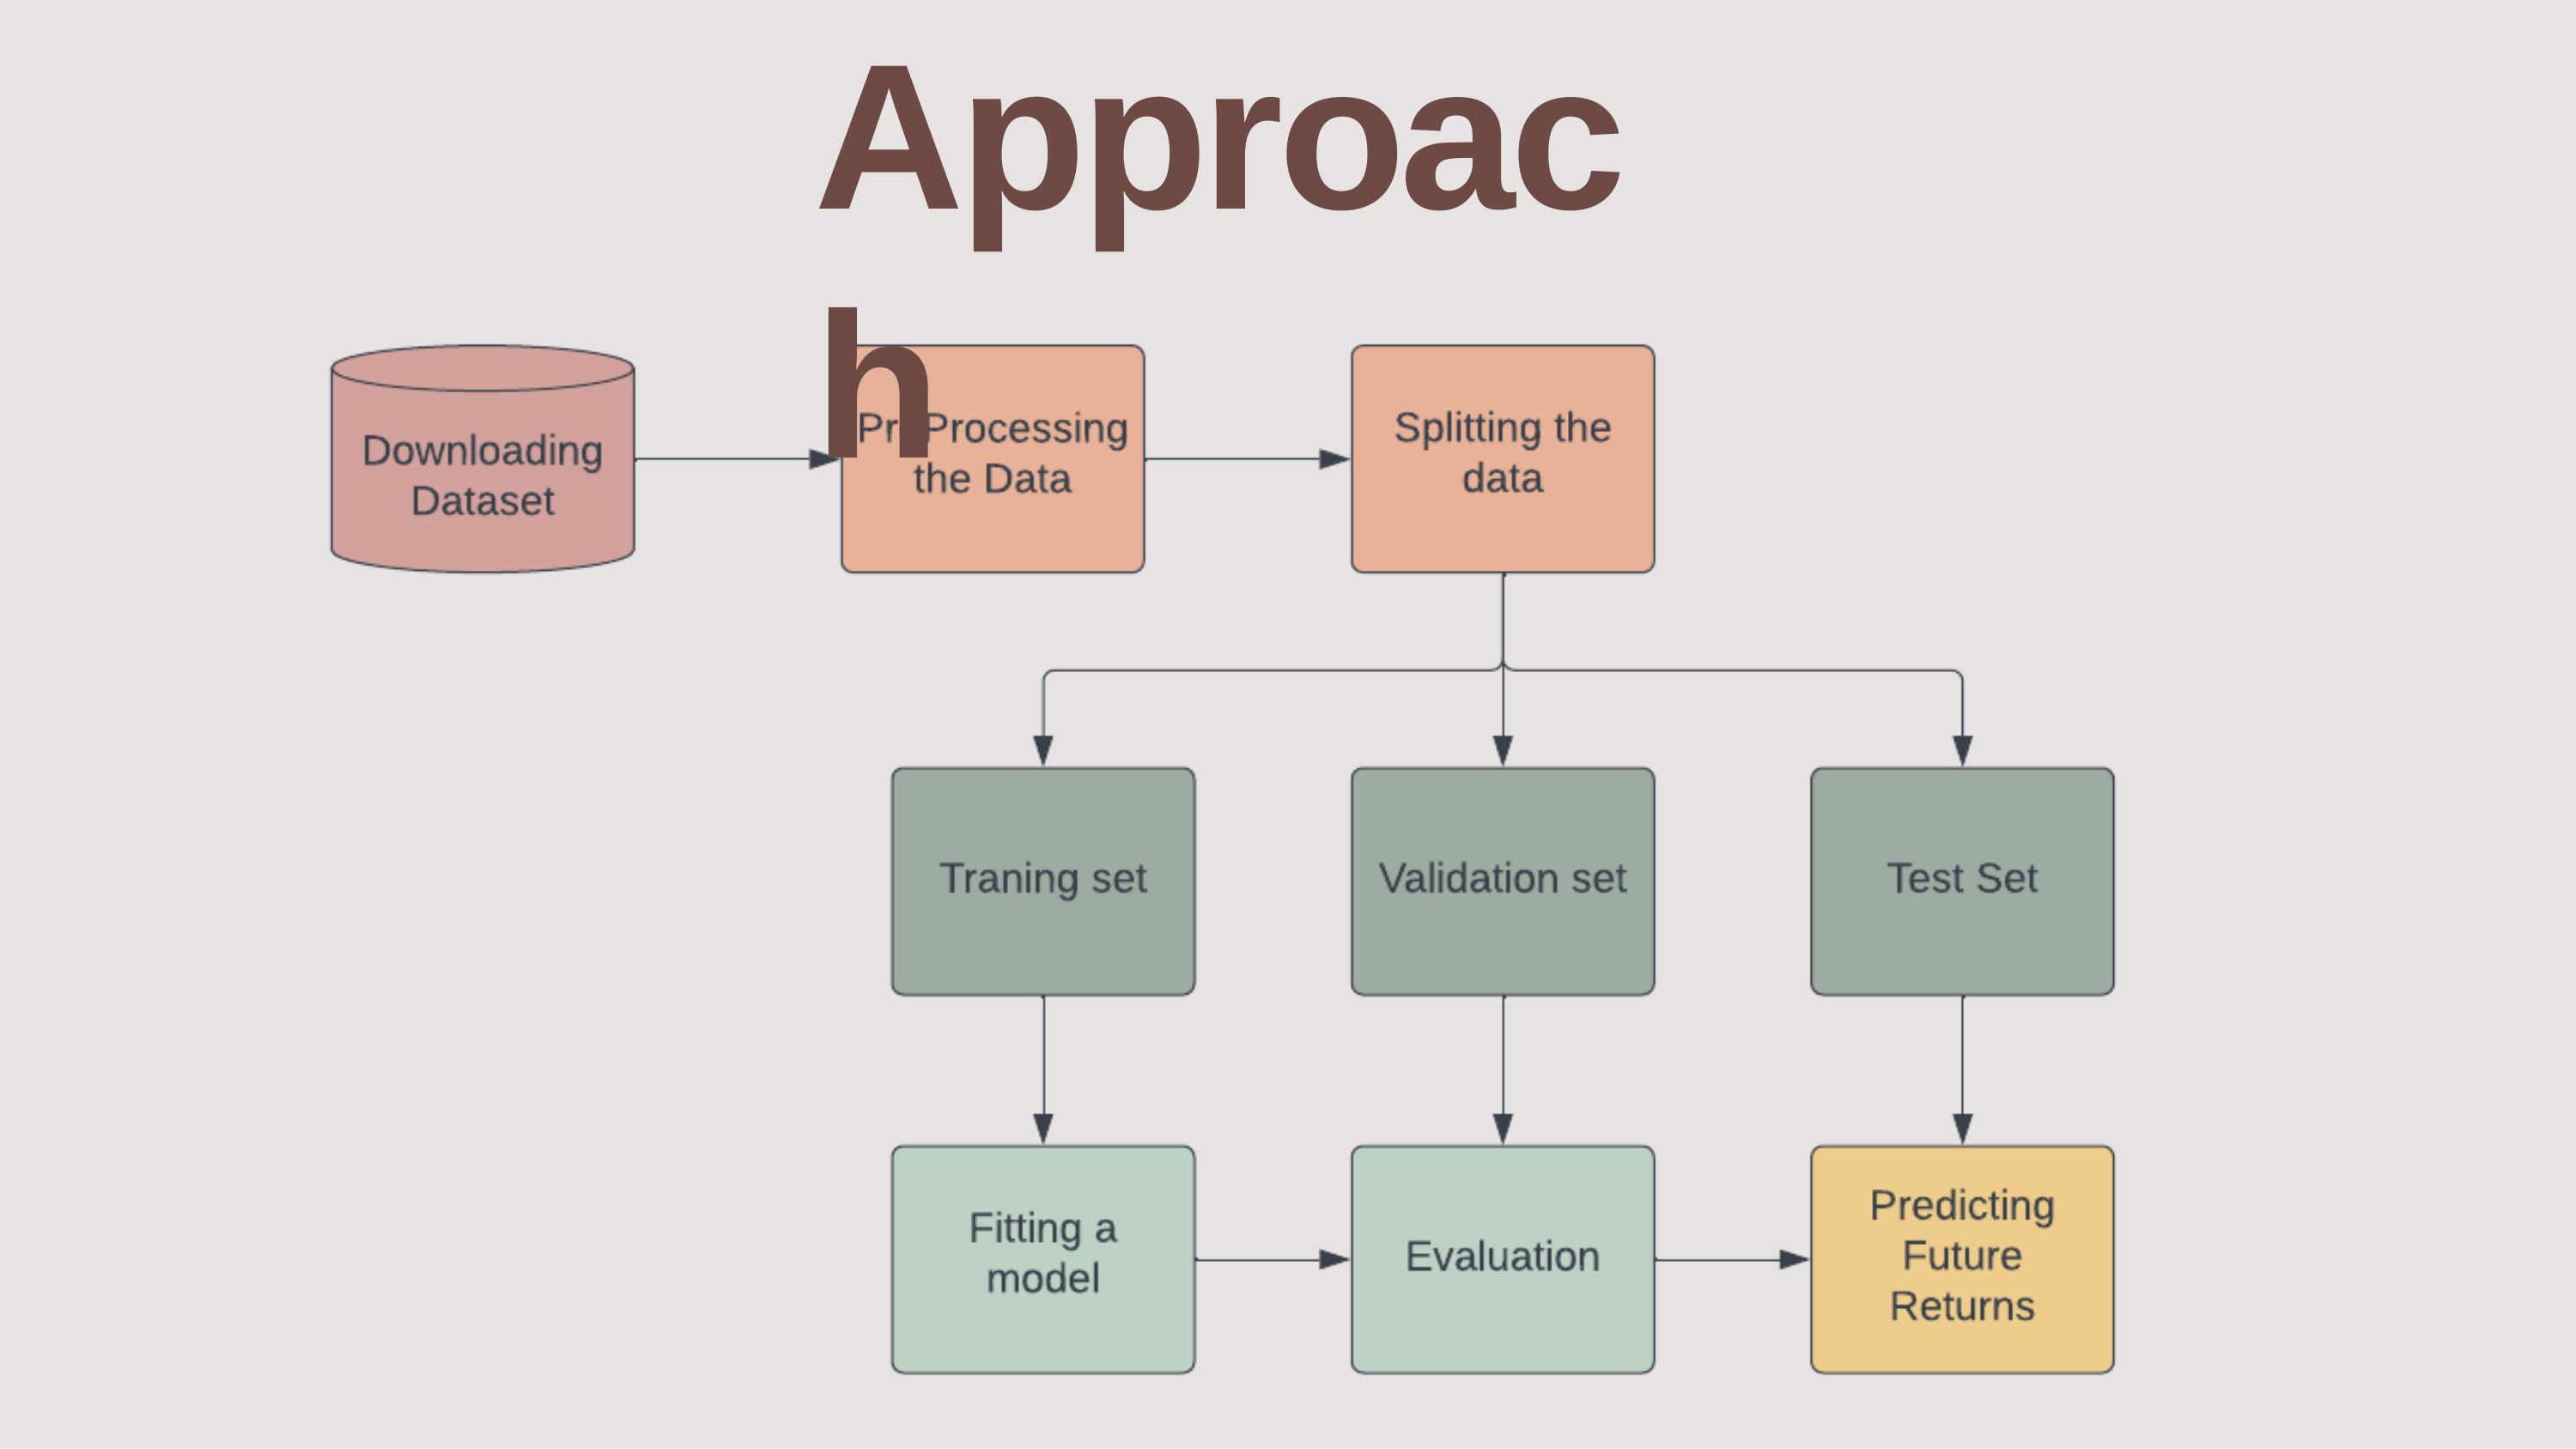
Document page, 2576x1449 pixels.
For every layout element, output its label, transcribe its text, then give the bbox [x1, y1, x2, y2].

title Approach [812, 0, 1747, 500]
text_box [256, 271, 2189, 1449]
